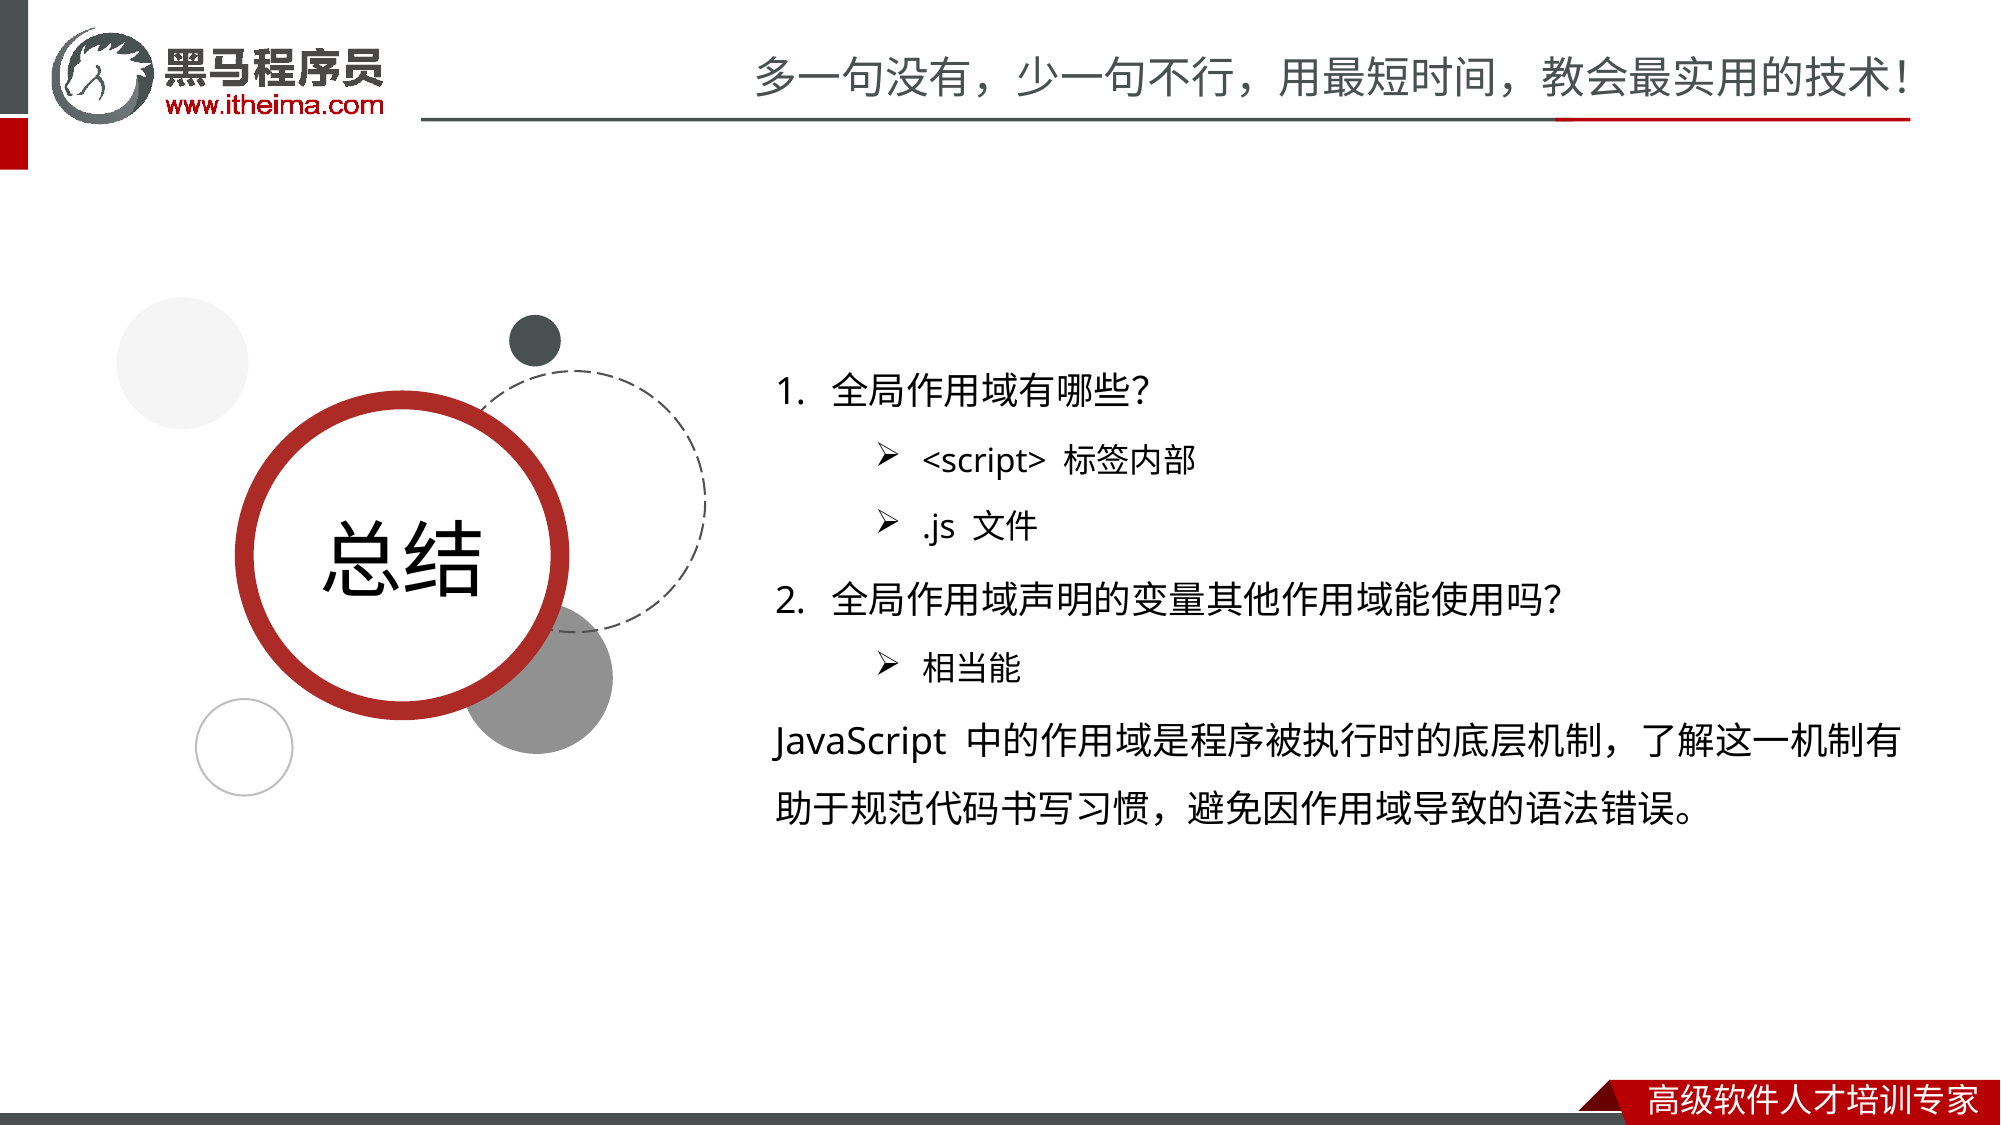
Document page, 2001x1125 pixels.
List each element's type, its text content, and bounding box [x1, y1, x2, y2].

list 全局作用域有哪些？ <script> 标签内部 .js 文件 全局作用域声明的变量其他作用域能使用吗？ 相当能 JavaScript 中的作用域是程序被执行时的底层机制，了解这一机制有助于规范代码书写习惯，避免因作用域导致的语法错误。 [760, 201, 1920, 974]
picture [50, 26, 384, 125]
